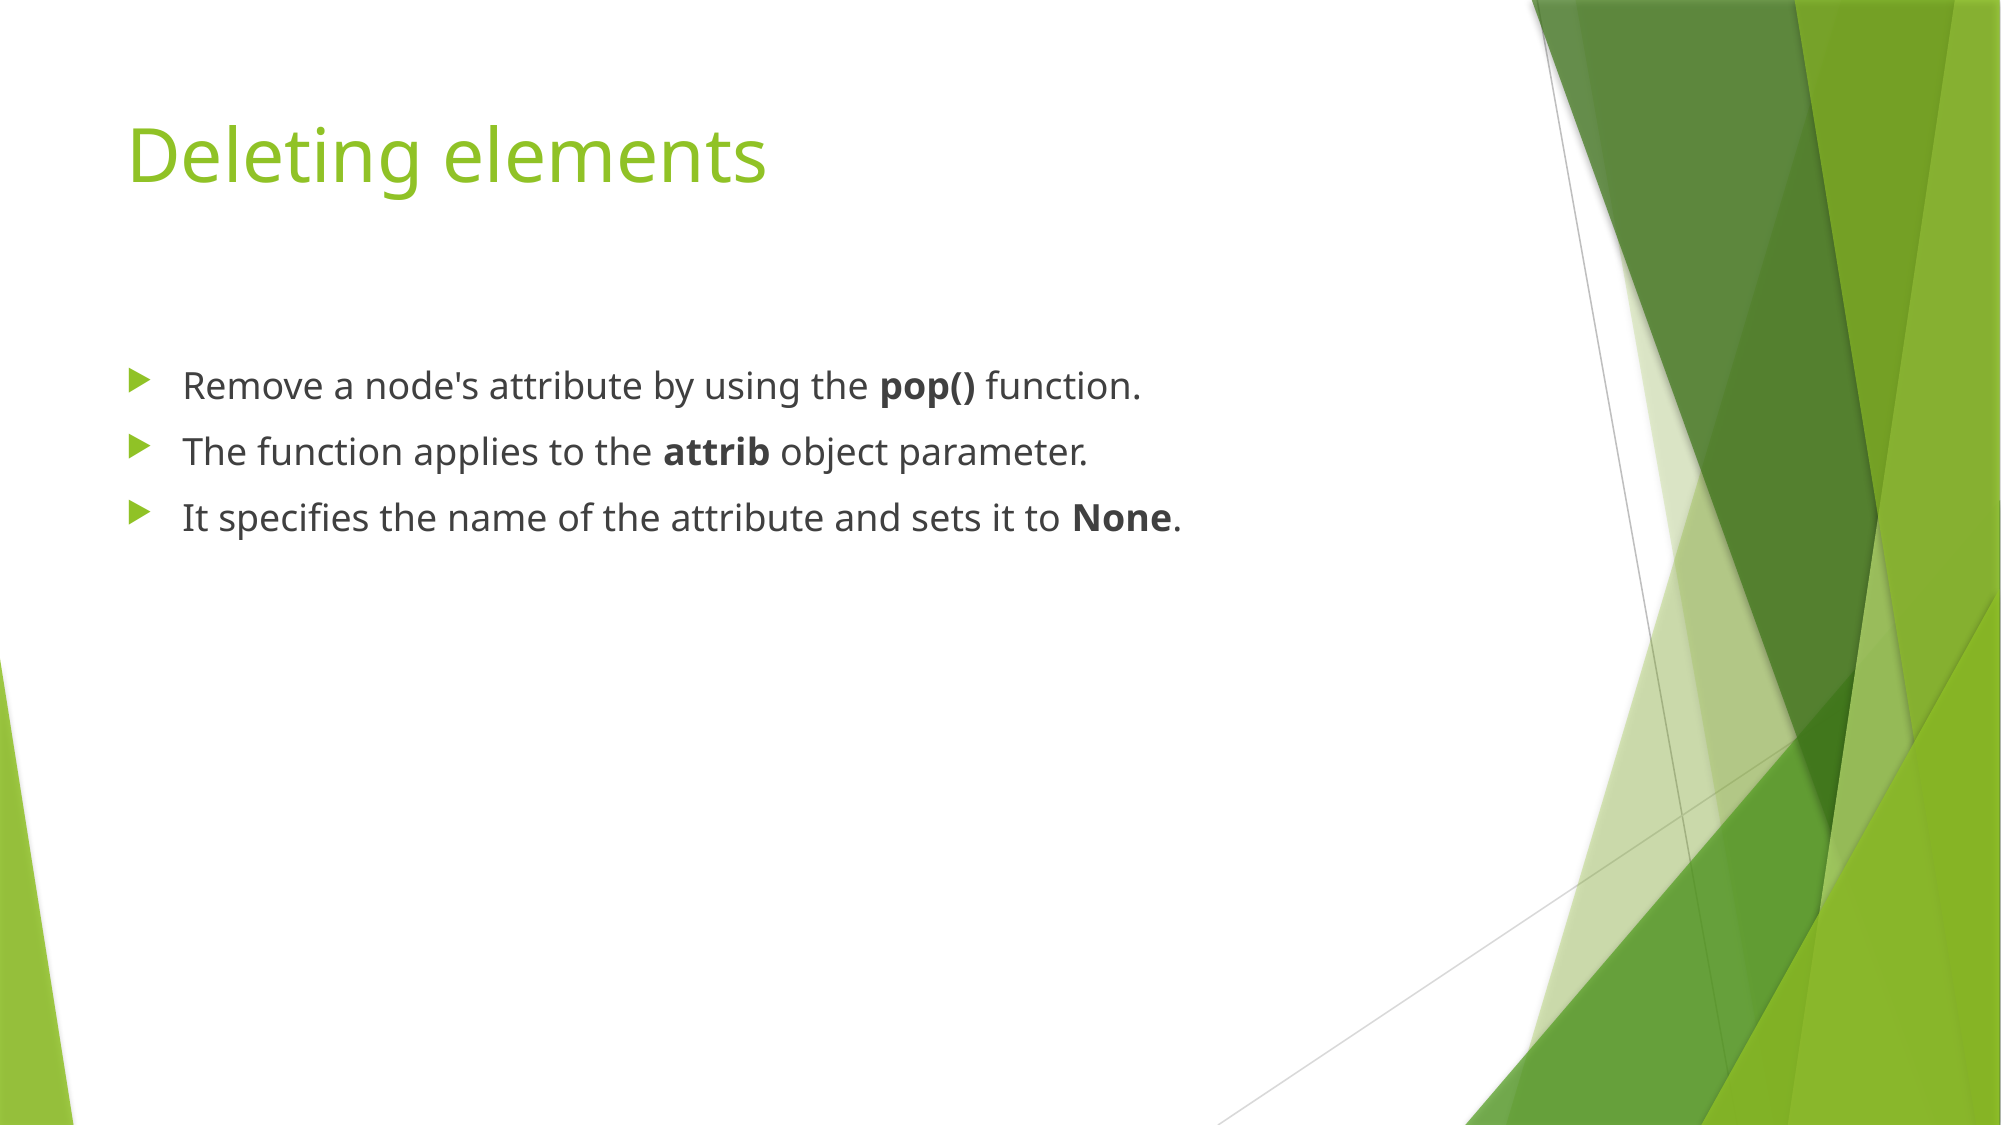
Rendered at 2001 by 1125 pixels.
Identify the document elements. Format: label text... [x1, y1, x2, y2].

title Deleting elements [111, 99, 1522, 317]
list Remove a node's attribute by using the pop() function. The function applies to the attrib object parameter. It specifies the name of the attribute and sets it to None. [111, 354, 1522, 992]
